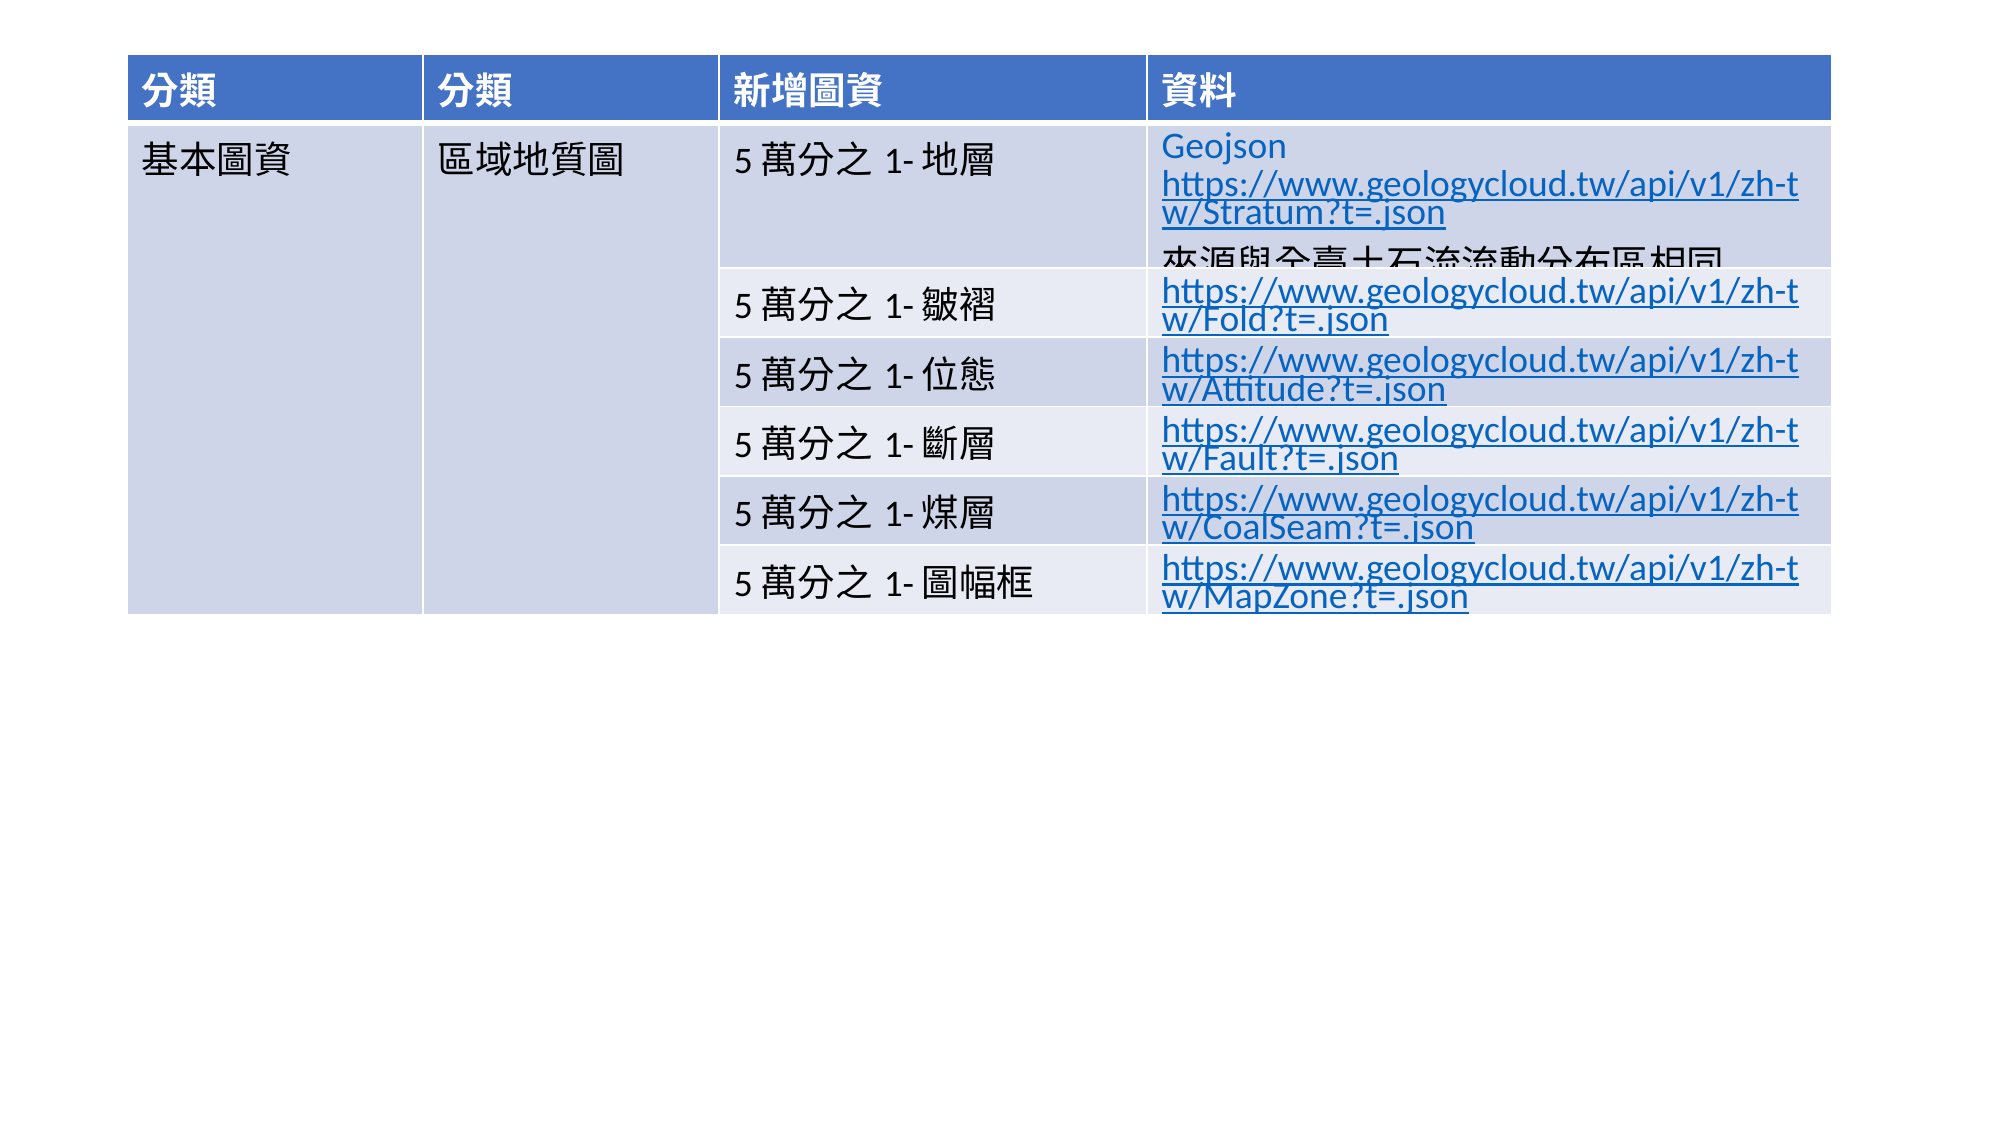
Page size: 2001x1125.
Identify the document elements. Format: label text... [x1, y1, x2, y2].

table_cell 區域地質圖 [424, 126, 718, 614]
table_header 新增圖資 [720, 55, 1146, 120]
table_cell https://www.geologycloud.tw/api/v1/zh-tw/Fault?t=.json [1148, 407, 1831, 475]
table_cell 5萬分之1-煤層 [720, 477, 1146, 544]
table_cell 5萬分之1-斷層 [720, 407, 1146, 475]
table_cell https://www.geologycloud.tw/api/v1/zh-tw/MapZone?t=.json [1148, 546, 1831, 614]
table_header 分類 [128, 55, 422, 120]
table_cell Geojson https://www.geologycloud.tw/api/v1/zh-tw/Stratum?t=.json 來源與全臺土石流流動分布區相同 [1148, 126, 1831, 267]
table_header 分類 [424, 55, 718, 120]
table_cell 5萬分之1-地層 [720, 126, 1146, 267]
table_cell https://www.geologycloud.tw/api/v1/zh-tw/Attitude?t=.json [1148, 338, 1831, 406]
table_cell https://www.geologycloud.tw/api/v1/zh-tw/CoalSeam?t=.json [1148, 477, 1831, 544]
table_cell 基本圖資 [128, 126, 422, 614]
table_cell 5萬分之1-皺褶 [720, 269, 1146, 336]
table_cell 5萬分之1-位態 [720, 338, 1146, 406]
table_header 資料 [1148, 55, 1831, 120]
table_cell https://www.geologycloud.tw/api/v1/zh-tw/Fold?t=.json [1148, 269, 1831, 336]
table_cell 5萬分之1-圖幅框 [720, 546, 1146, 614]
